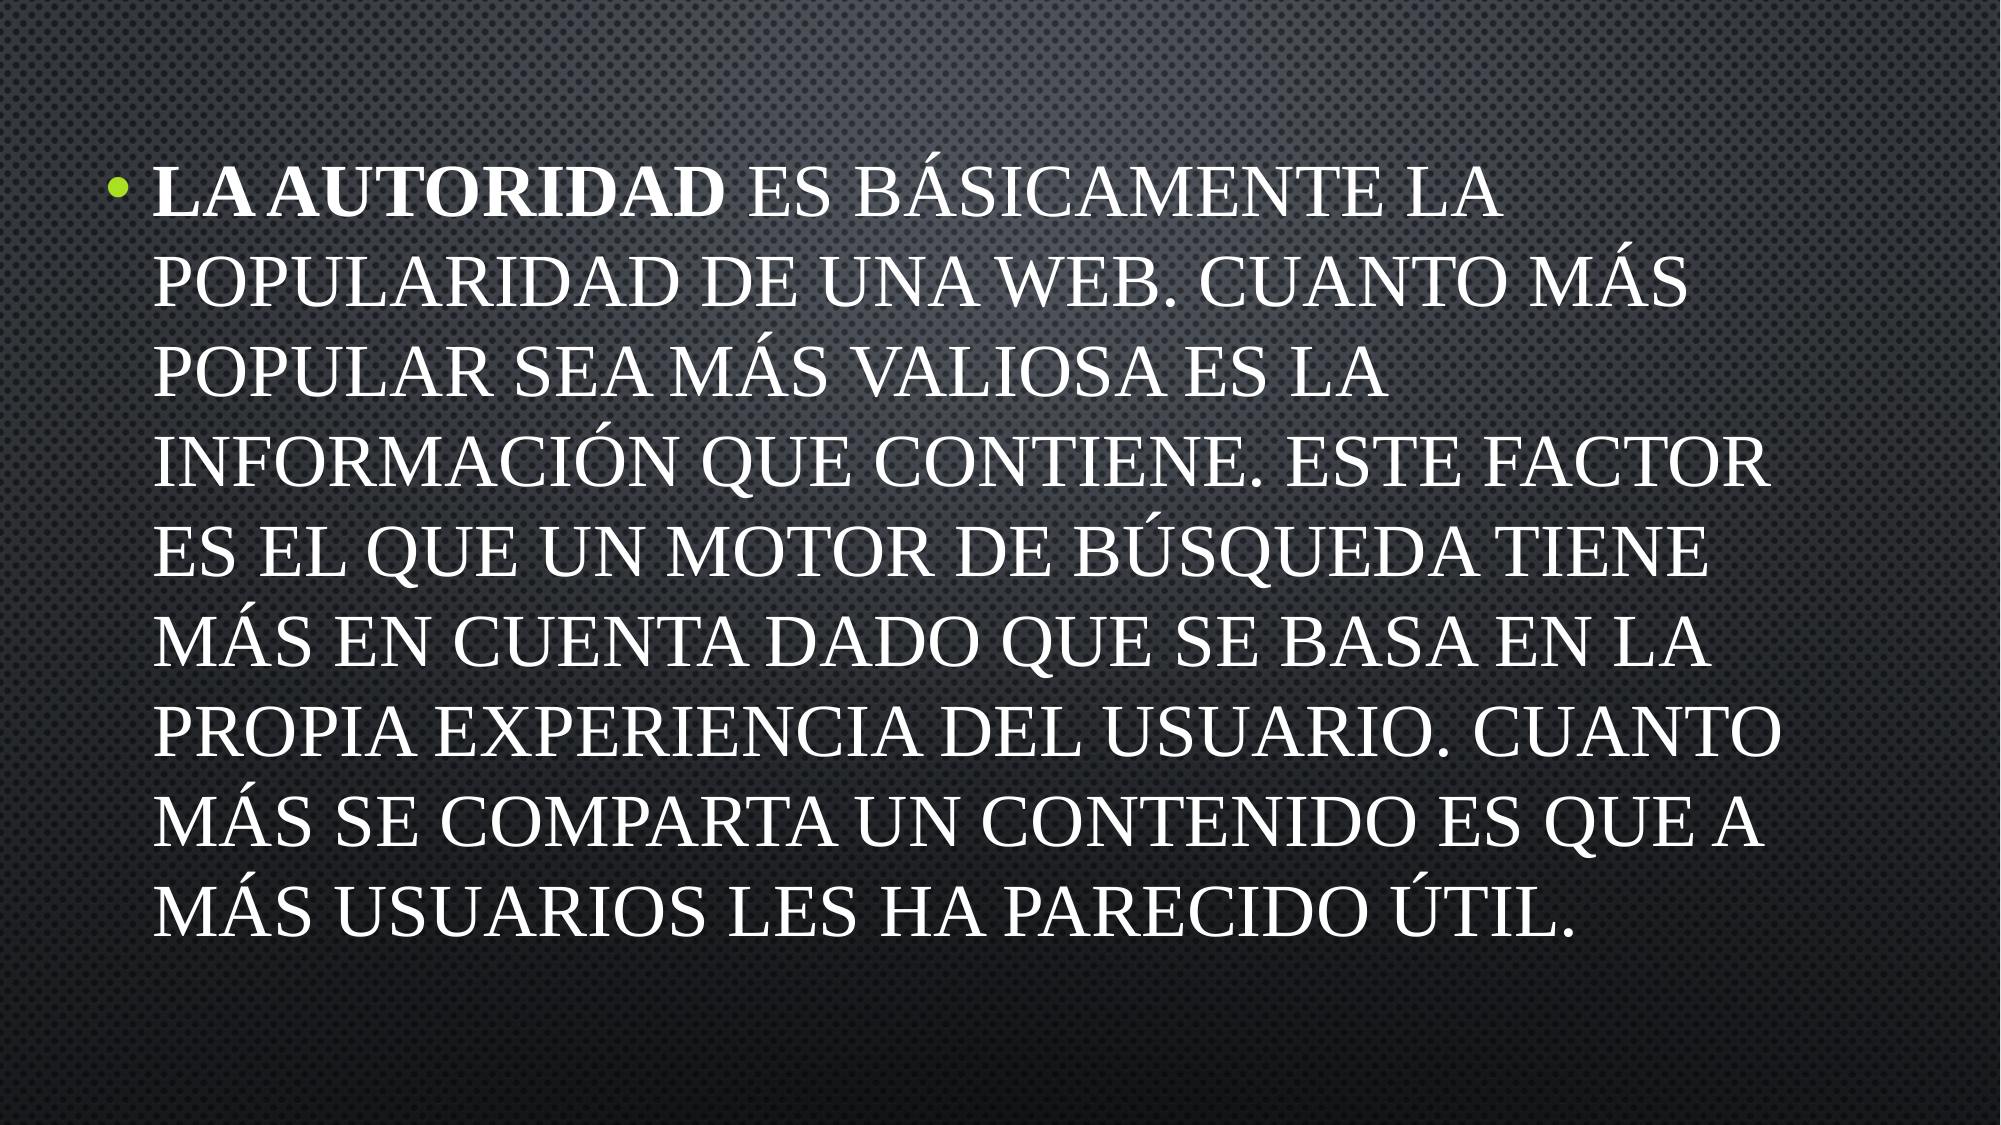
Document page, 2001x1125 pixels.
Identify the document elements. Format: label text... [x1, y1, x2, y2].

list La autoridad es básicamente la popularidad de una web. Cuanto más popular sea más valiosa es la información que contiene. Este factor es el que un motor de búsqueda tiene más en cuenta dado que se basa en la propia experiencia del usuario. Cuanto más se comparta un contenido es que a más usuarios les ha parecido útil. [90, 102, 1881, 990]
